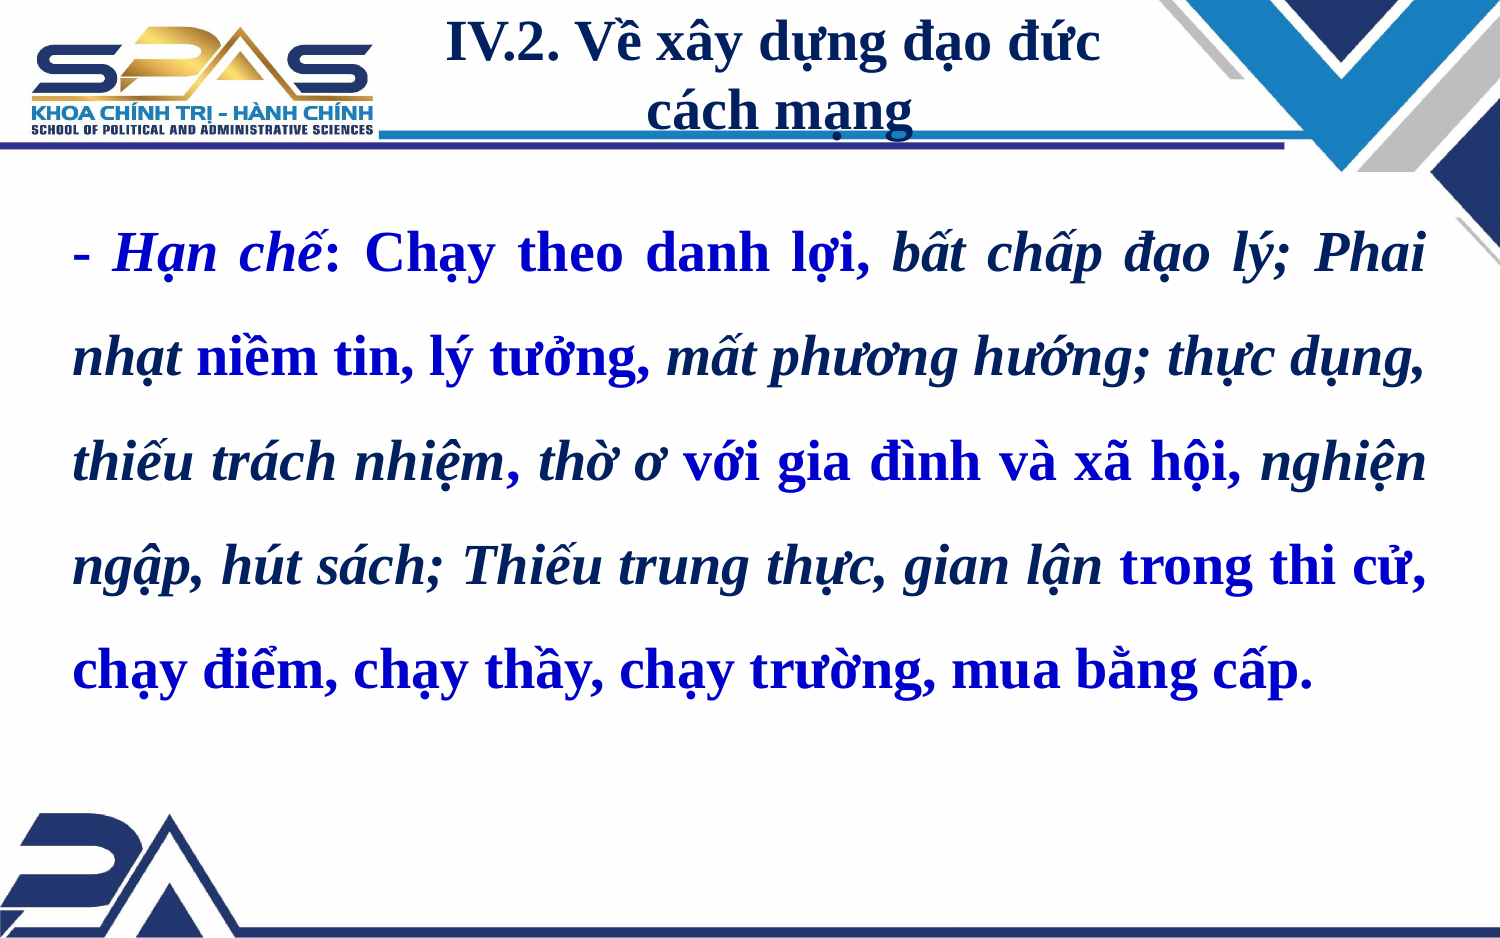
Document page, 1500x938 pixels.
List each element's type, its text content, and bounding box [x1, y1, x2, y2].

picture [0, 0, 1500, 938]
text_box IV.2. Về xây dựng đạo đức cách mạng [284, 0, 1262, 149]
list - Hạn chế: Chạy theo danh lợi, bất chấp đạo lý; Phai nhạt niềm tin, lý tưởng, mất phương hướng; thực dụng, thiếu trách nhiệm, thờ ơ với gia đình và xã hội, nghiện ngập, hút sách; Thiếu trung thực, gian lận trong thi cử, chạy điểm, chạy thầy, chạy trường, mua bằng cấp. [57, 171, 1443, 814]
